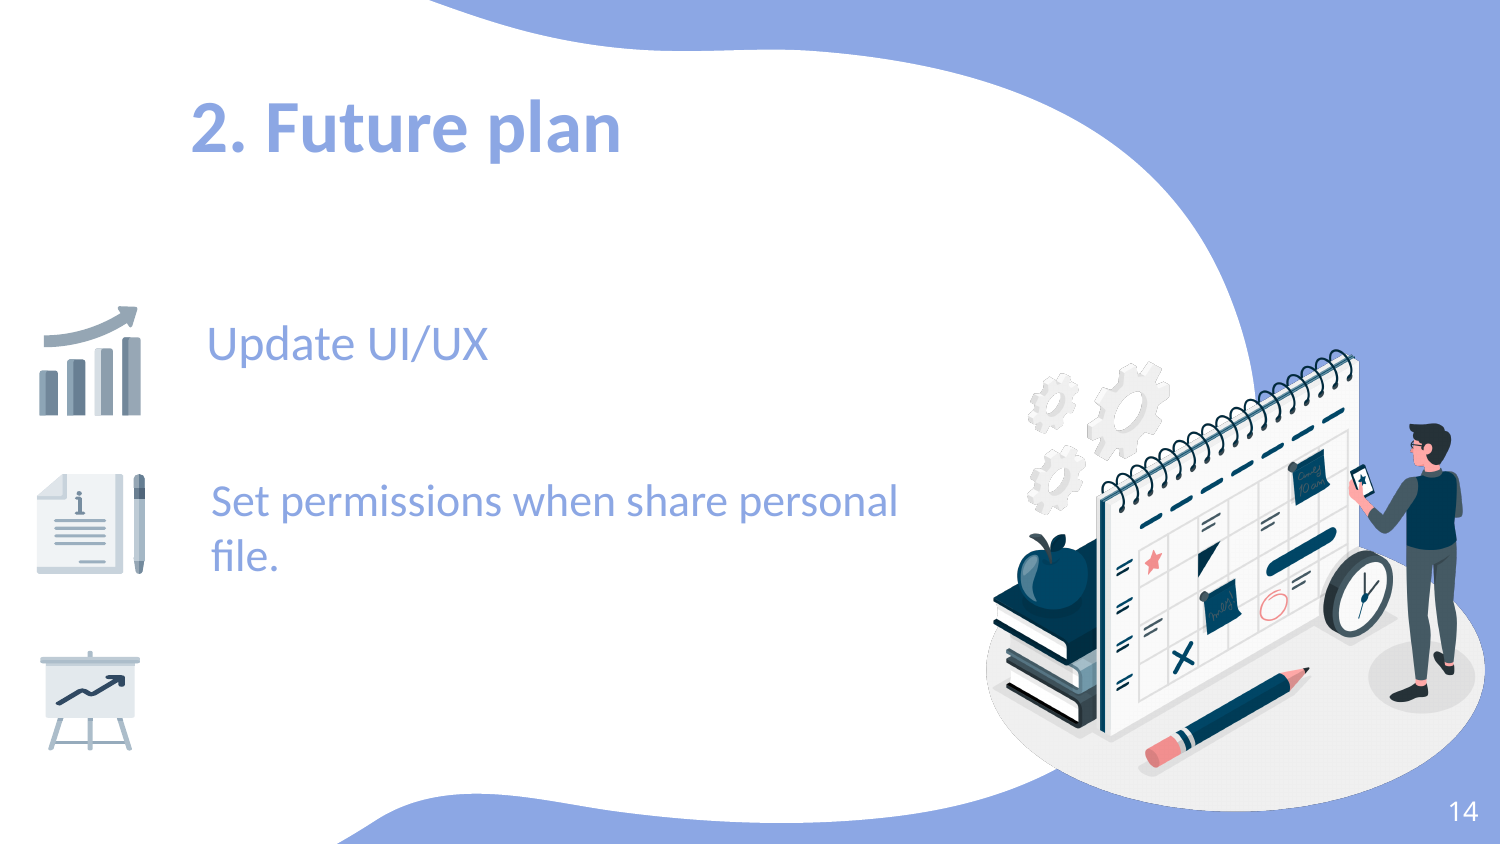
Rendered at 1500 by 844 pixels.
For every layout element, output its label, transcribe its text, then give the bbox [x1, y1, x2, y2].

text_box Update UI/UX [191, 302, 998, 378]
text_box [36, 473, 145, 575]
text_box Set permissions when share personal file. [195, 456, 965, 596]
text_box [39, 305, 141, 416]
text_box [40, 650, 141, 751]
title 2. Future plan [128, 72, 685, 173]
picture [970, 313, 1500, 844]
